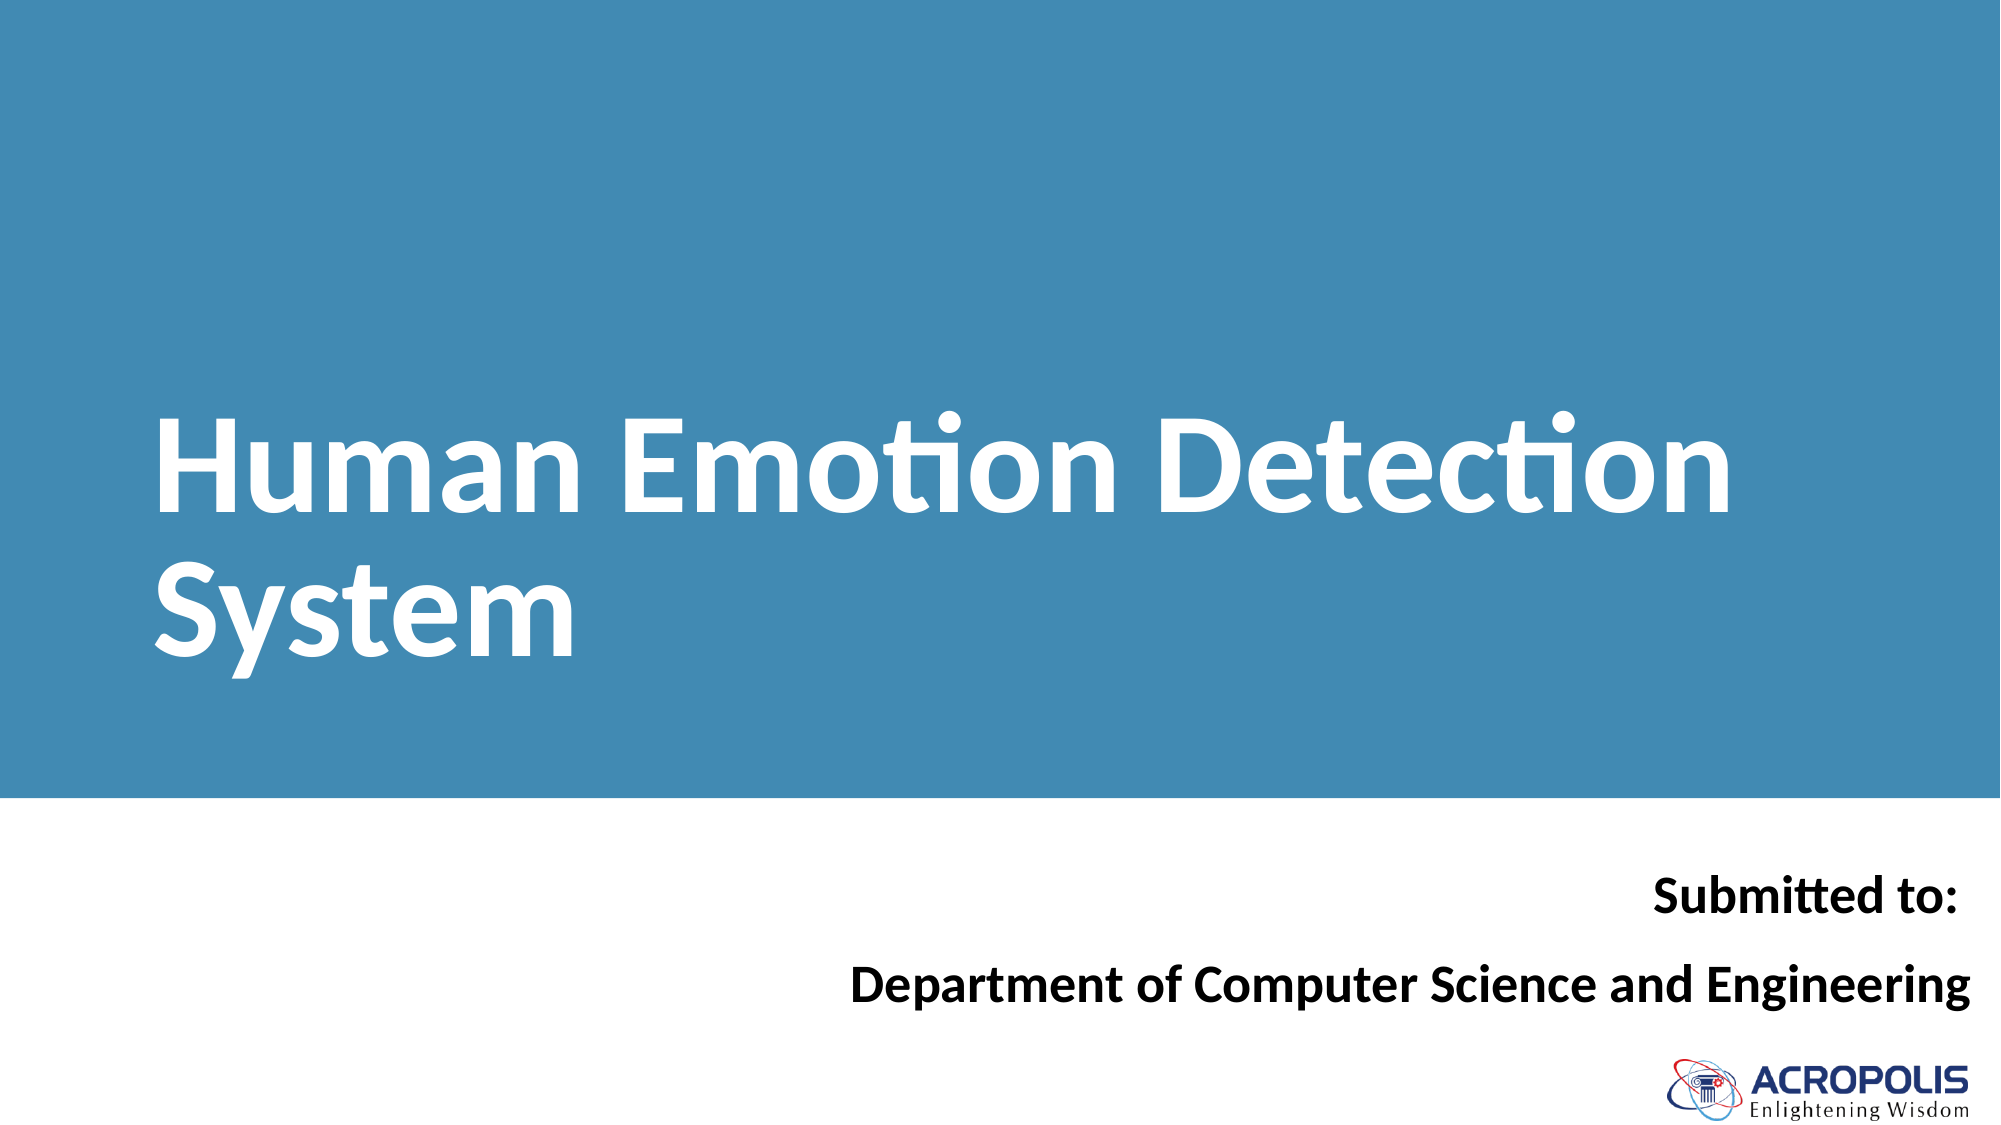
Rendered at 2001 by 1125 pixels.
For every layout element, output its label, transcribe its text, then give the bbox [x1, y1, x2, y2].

subtitle Submitted to: Department of Computer Science and Engineering [12, 838, 1988, 1025]
title Human Emotion Detection System [137, 394, 1863, 700]
picture [1667, 1059, 1968, 1121]
